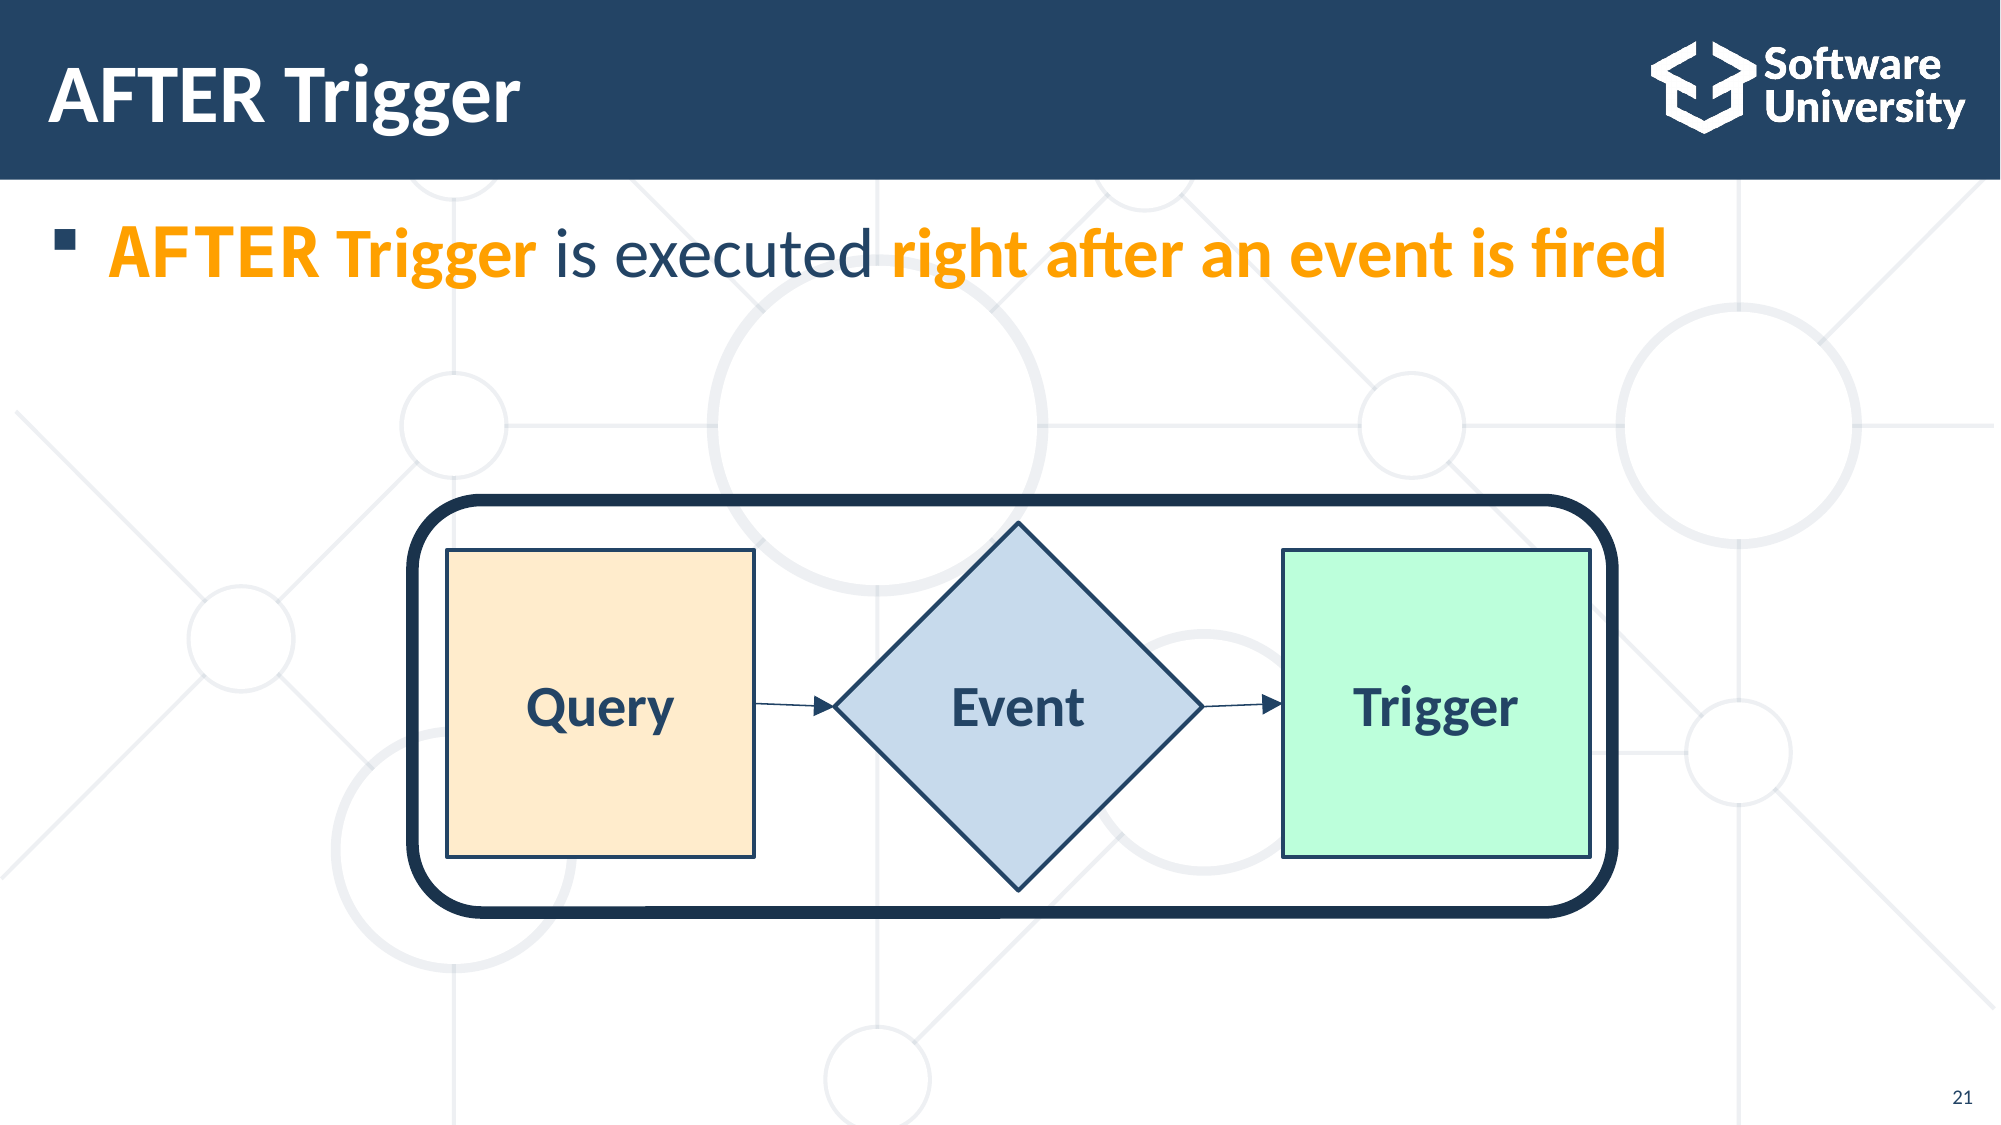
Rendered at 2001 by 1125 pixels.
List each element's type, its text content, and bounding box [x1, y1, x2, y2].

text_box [753, 703, 835, 707]
title AFTER Trigger [31, 16, 1625, 162]
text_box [834, 522, 1203, 891]
text_box [410, 497, 1615, 915]
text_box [1202, 703, 1284, 707]
slide_number 21 [1927, 1067, 1989, 1117]
picture [1651, 41, 1966, 134]
list AFTER Trigger is executed right after an event is fired [31, 196, 1970, 1104]
